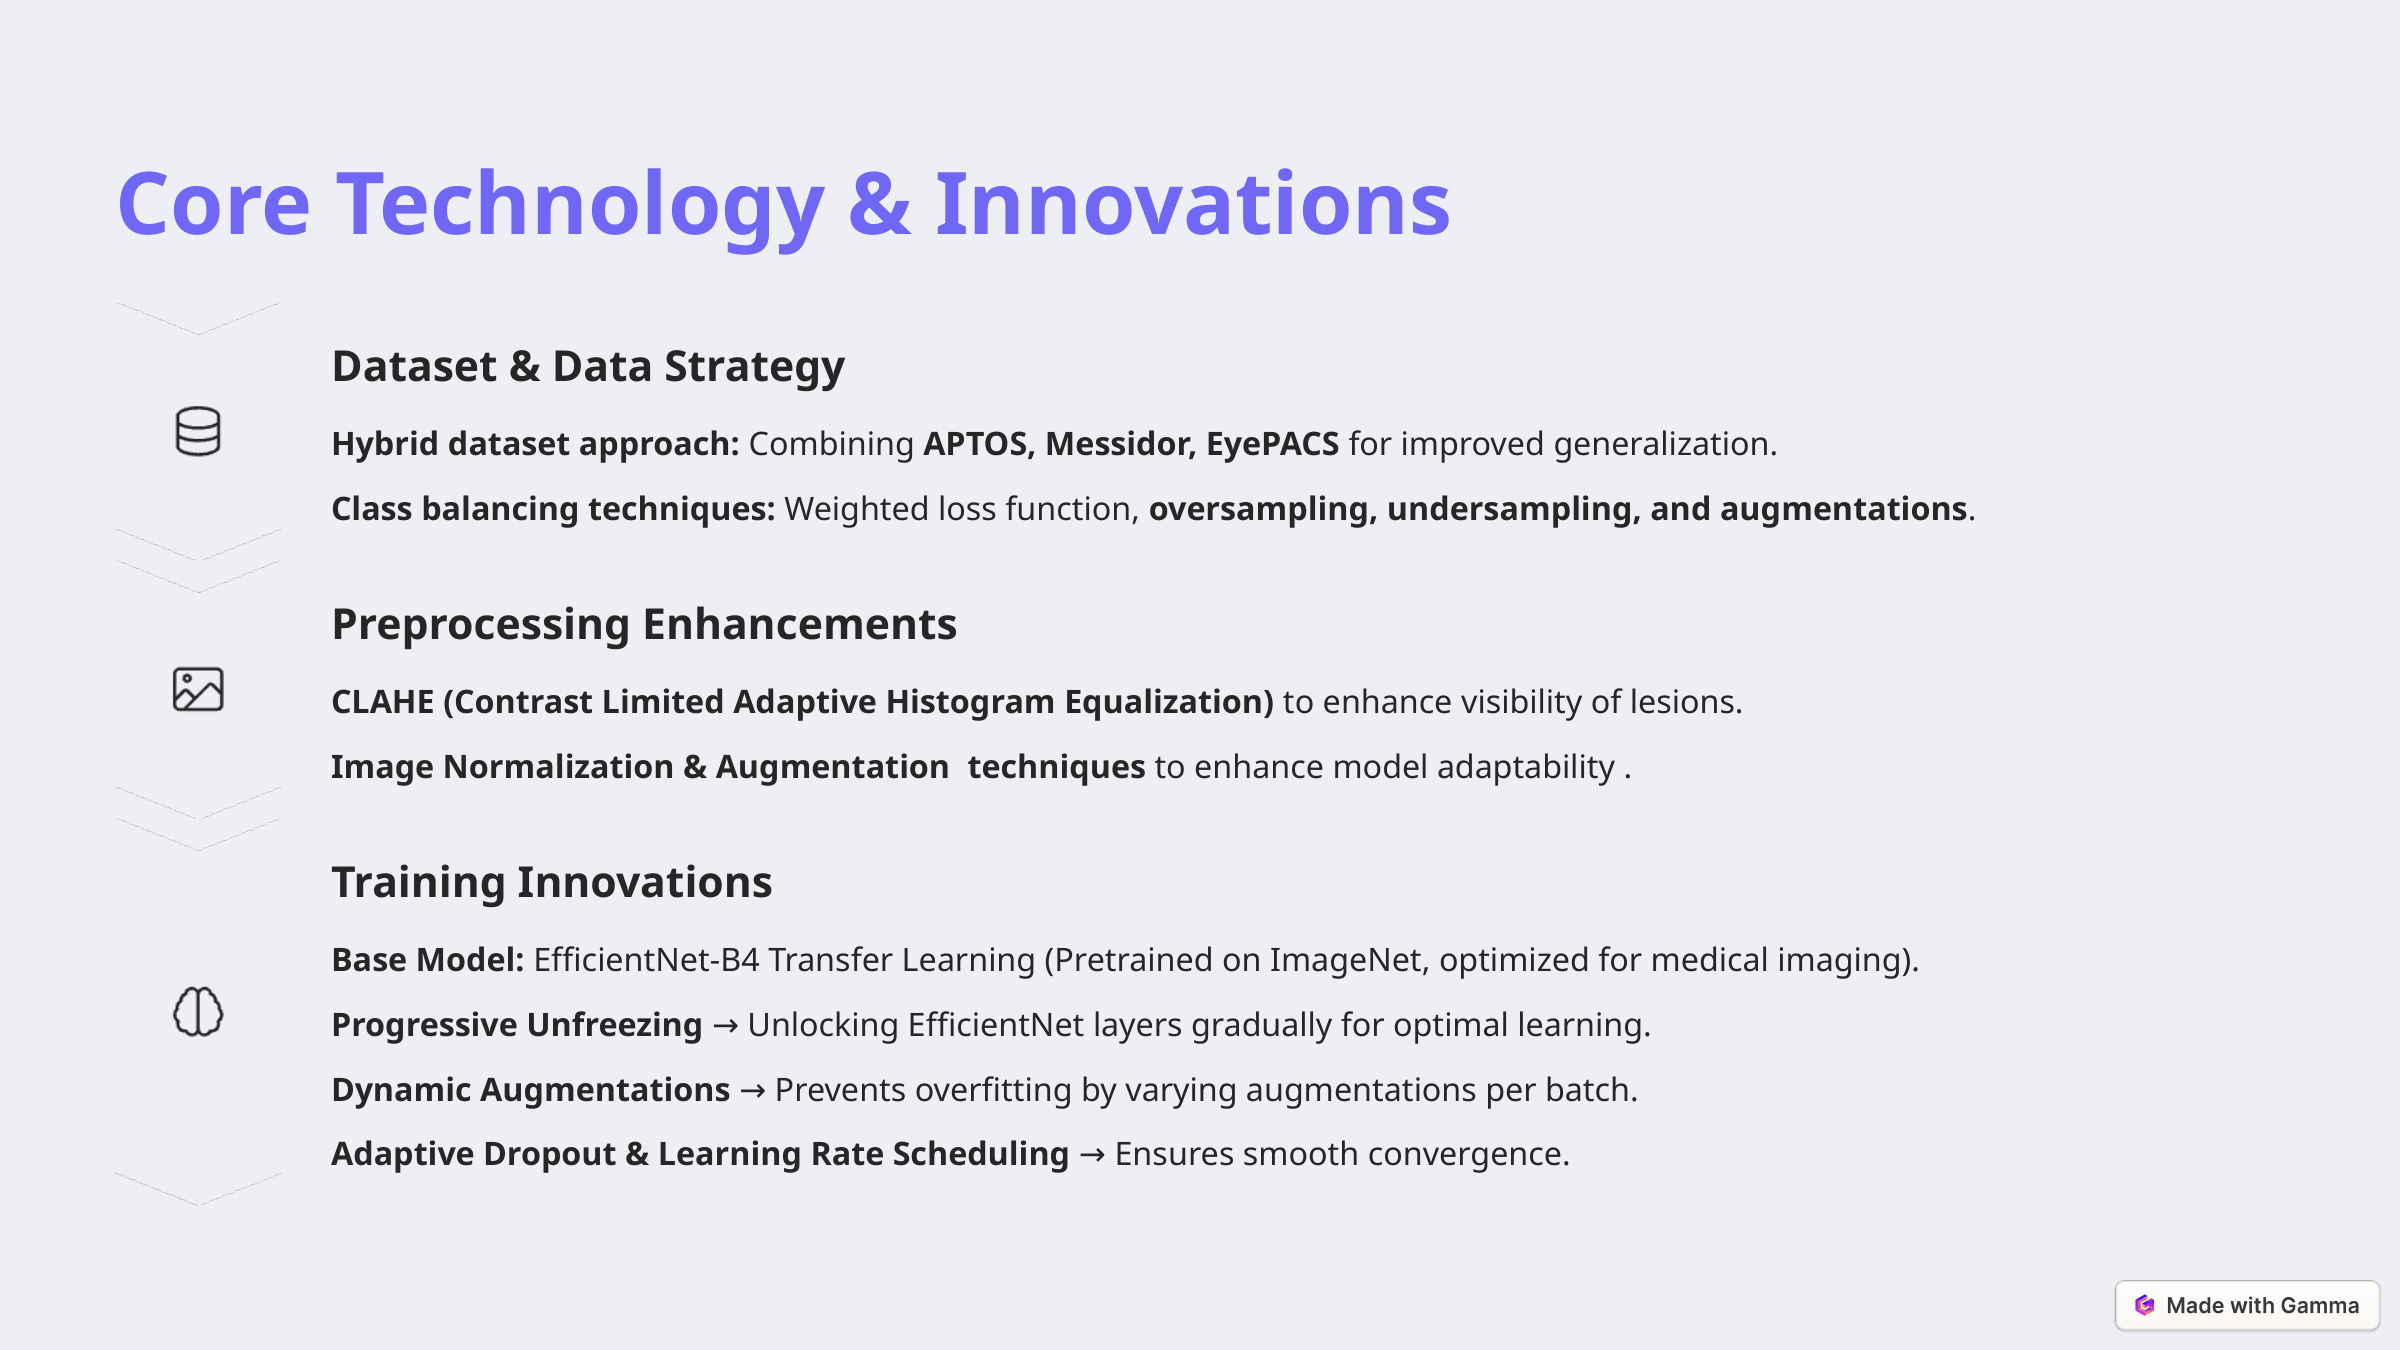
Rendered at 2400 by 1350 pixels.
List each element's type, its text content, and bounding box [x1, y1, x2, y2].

text_box Core Technology & Innovations [115, 143, 1303, 253]
picture [115, 302, 282, 1206]
text_box Image Normalization & Augmentation techniques to enhance model adaptability . [331, 732, 2285, 786]
text_box Adaptive Dropout & Learning Rate Scheduling → Ensures smooth convergence. [331, 1119, 2285, 1173]
text_box Dynamic Augmentations → Prevents overfitting by varying augmentations per batch. [331, 1055, 2285, 1109]
text_box Dataset & Data Strategy [331, 335, 796, 391]
text_box Preprocessing Enhancements [331, 593, 910, 649]
text_box Base Model: EfficientNet-B4 Transfer Learning (Pretrained on ImageNet, optimized for medical imaging). [331, 926, 2285, 980]
picture [2106, 1271, 2389, 1339]
text_box CLAHE (Contrast Limited Adaptive Histogram Equalization) to enhance visibility of lesions. [331, 668, 2285, 722]
text_box Hybrid dataset approach: Combining APTOS, Messidor, EyePACS for improved generalization. [331, 410, 2285, 463]
text_box Class balancing techniques: Weighted loss function, oversampling, undersampling, and augmentations. [331, 474, 2285, 528]
text_box Progressive Unfreezing → Unlocking EfficientNet layers gradually for optimal learning. [331, 990, 2285, 1044]
text_box Training Innovations [331, 851, 767, 907]
